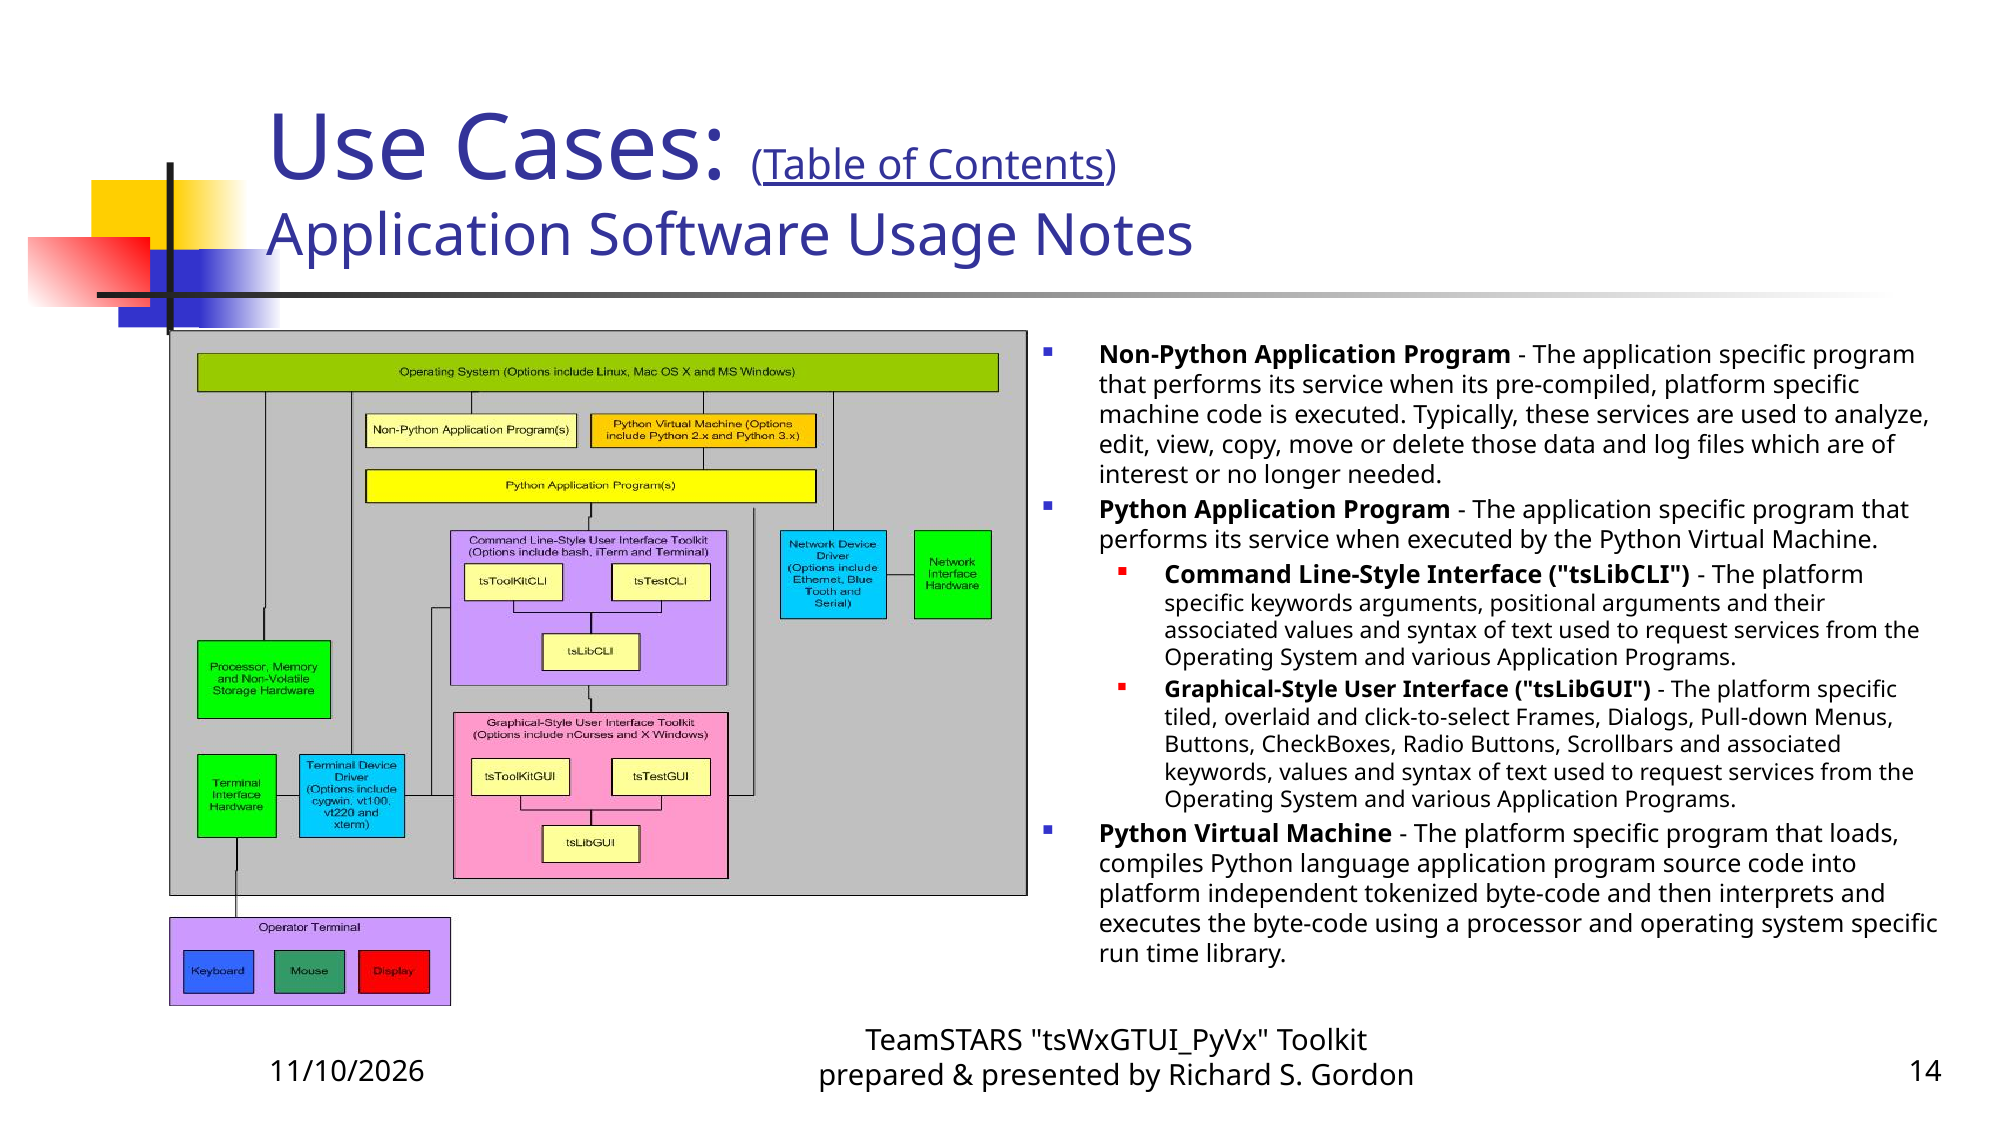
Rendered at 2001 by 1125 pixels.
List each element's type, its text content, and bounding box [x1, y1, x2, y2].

title Use Cases: (Table of Contents) Application Software Usage Notes [251, 34, 1957, 276]
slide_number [253, 1023, 672, 1100]
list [169, 330, 1028, 1007]
slide_number 14 [1540, 1023, 1958, 1100]
list Non-Python Application Program - The application specific program that performs its service when its pre-compiled, platform specific machine code is executed. Typically, these services are used to analyze, edit, view, copy, move or delete those data and log files which are of interest or no longer needed. Python Application Program - The application specific program that performs its service when executed by the Python Virtual Machine. Command Line-Style Interface ("tsLibCLI") - The platform specific keywords arguments, positional arguments and their associated values and syntax of text used to request services from the Operating System and various Application Programs. Graphical-Style User Interface ("tsLibGUI") - The platform specific tiled, overlaid and click-to-select Frames, Dialogs, Pull-down Menus, Buttons, CheckBoxes, Radio Buttons, Scrollbars and associated keywords, values and syntax of text used to request services from the Operating System and various Application Programs. Python Virtual Machine - The platform specific program that loads, compiles Python language application program source code into platform independent tokenized byte-code and then interprets and executes the byte-code using a processor and operating system specific run time library. [1028, 330, 1959, 1007]
footer TeamSTARS "tsWxGTUI_PyVx" Toolkit prepared & presented by Richard S. Gordon [799, 1023, 1434, 1100]
